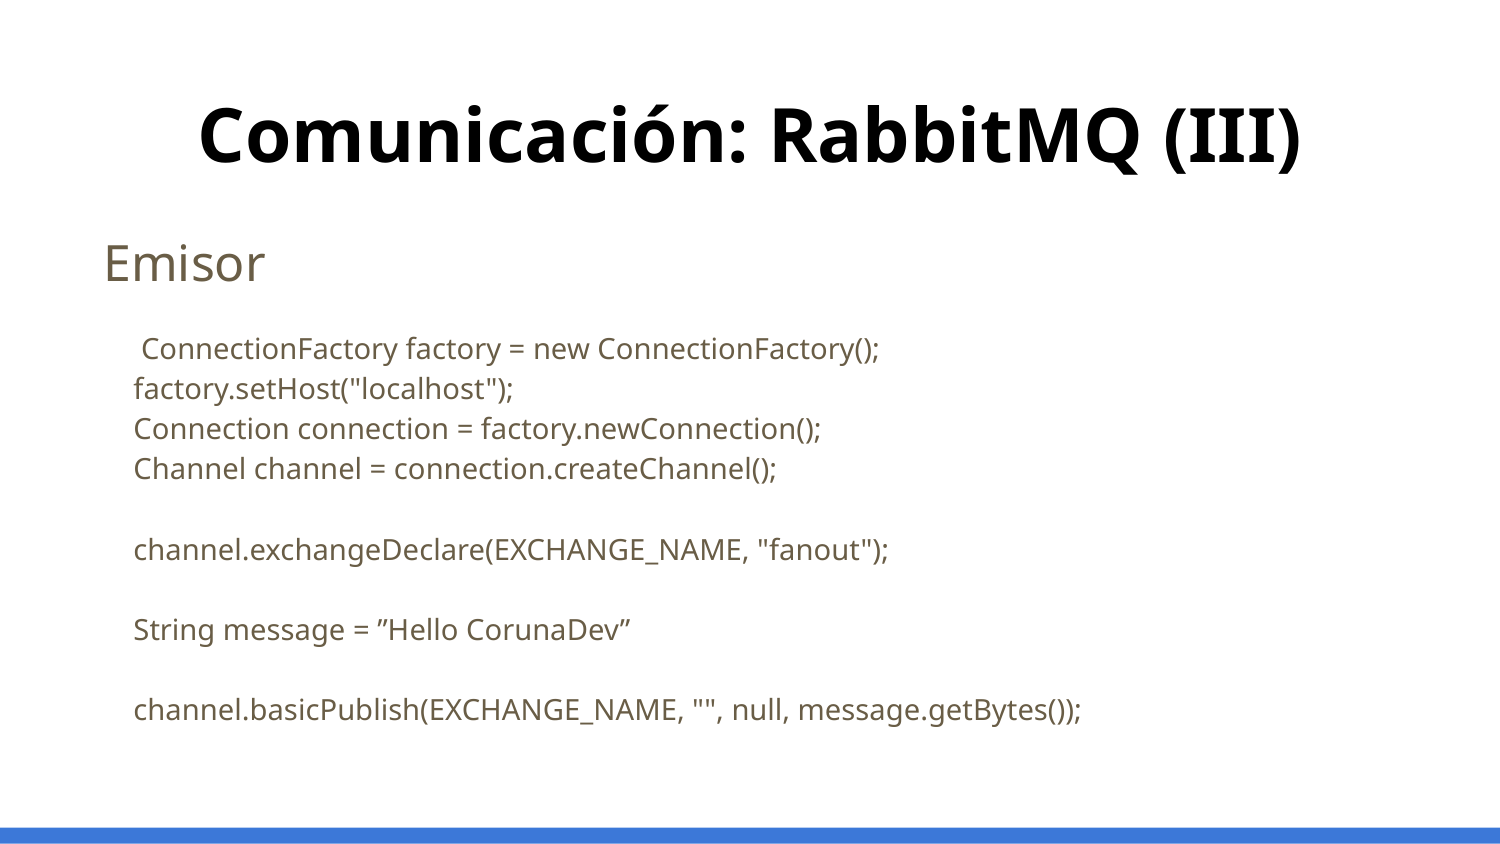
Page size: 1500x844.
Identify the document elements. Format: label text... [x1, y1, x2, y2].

title Comunicación: RabbitMQ (III) [51, 72, 1449, 189]
list Emisor ConnectionFactory factory = new ConnectionFactory(); factory.setHost("localhost"); Connection connection = factory.newConnection(); Channel channel = connection.createChannel(); channel.exchangeDeclare(EXCHANGE_NAME, "fanout"); String message = ”Hello CorunaDev” channel.basicPublish(EXCHANGE_NAME, "", null, message.getBytes()); [51, 207, 1449, 750]
